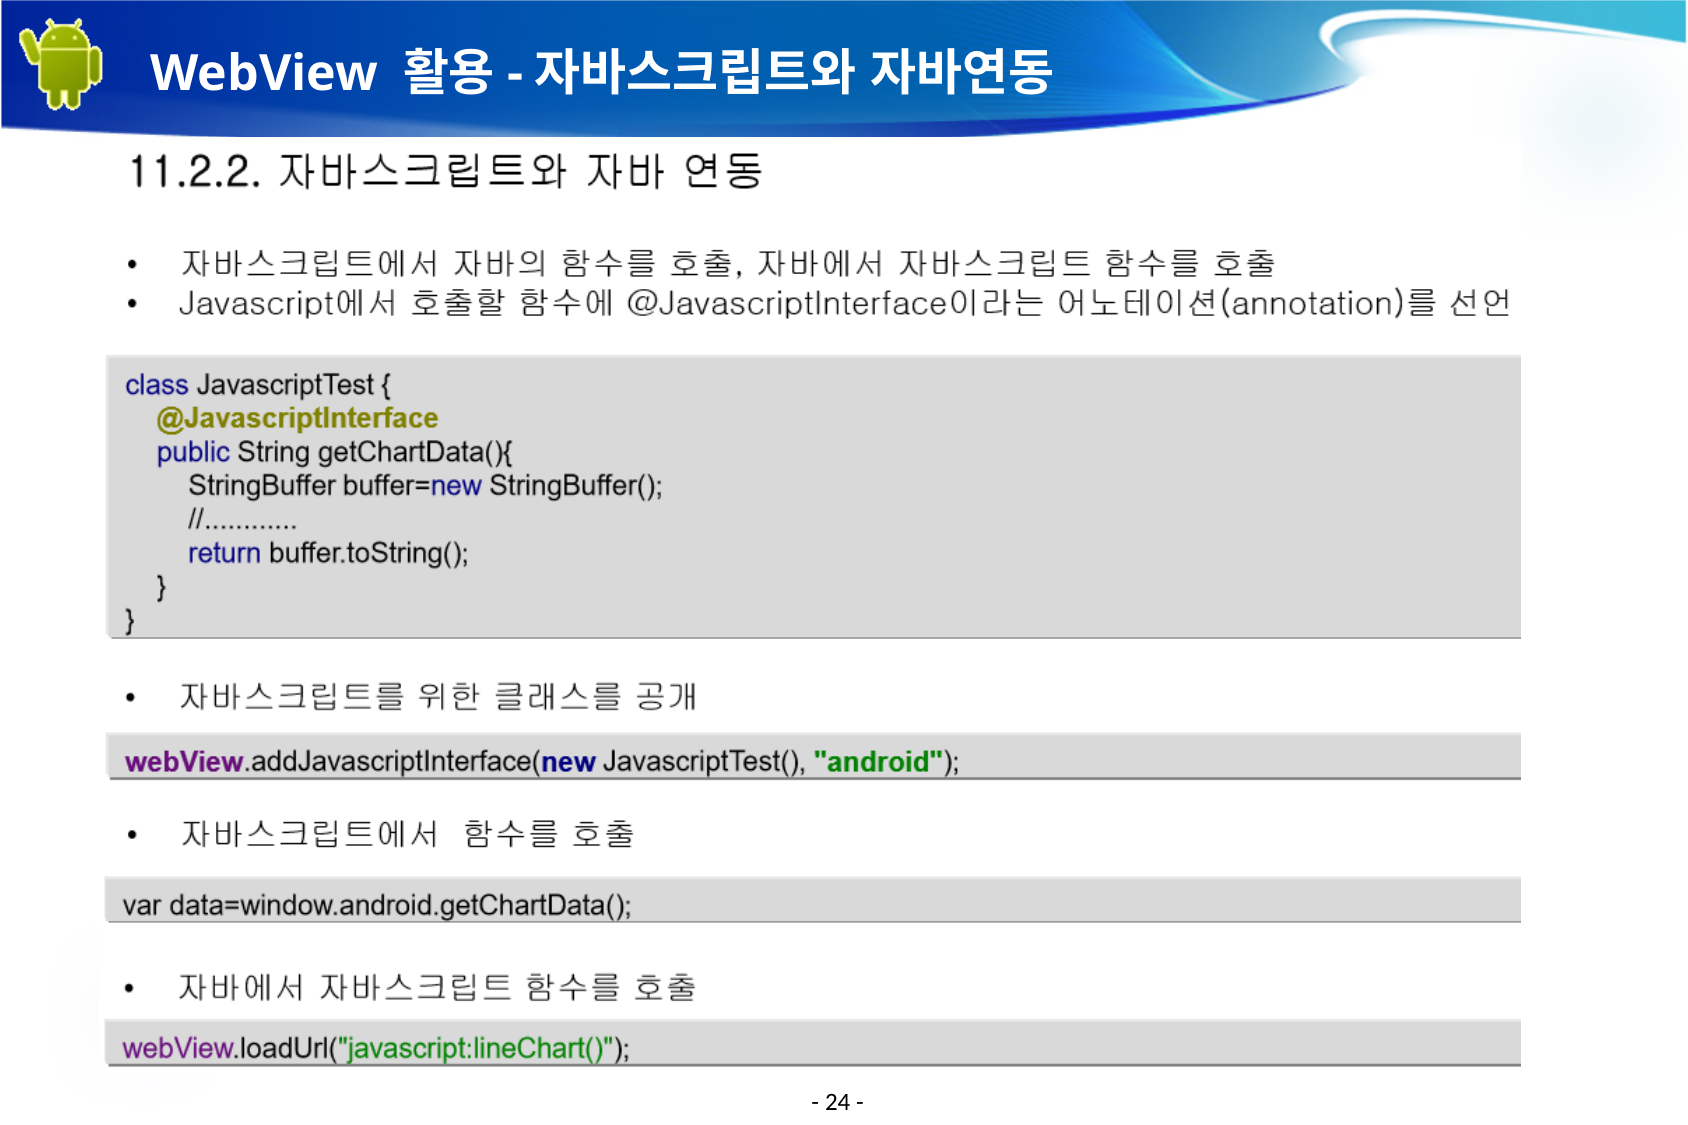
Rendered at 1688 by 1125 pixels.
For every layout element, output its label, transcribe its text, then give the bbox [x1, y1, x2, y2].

text_box WebView 활용-자바스크립트와 자바연동 [135, 33, 1128, 94]
picture [0, 0, 1688, 1078]
